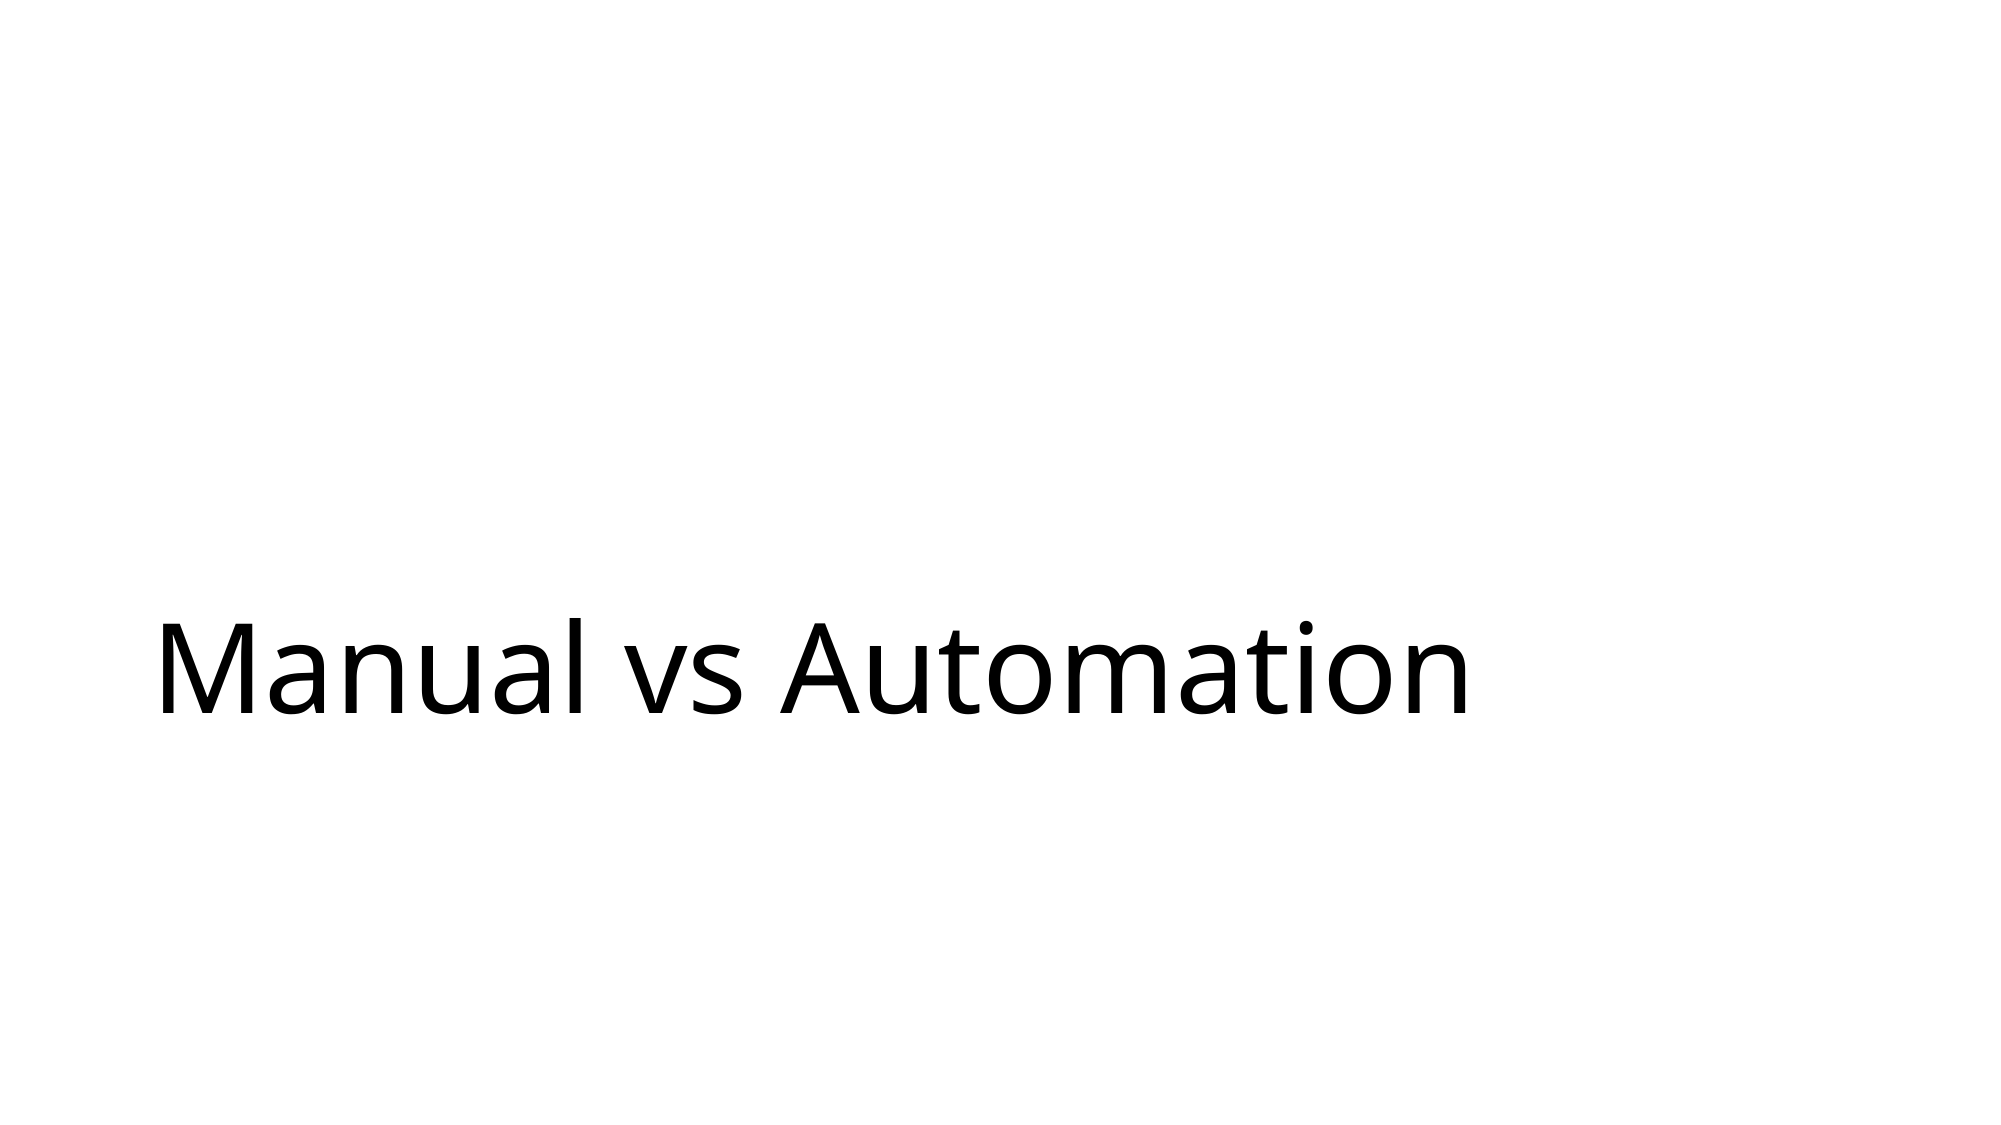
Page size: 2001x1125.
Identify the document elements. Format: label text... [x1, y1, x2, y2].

title Manual vs Automation [136, 280, 1862, 749]
